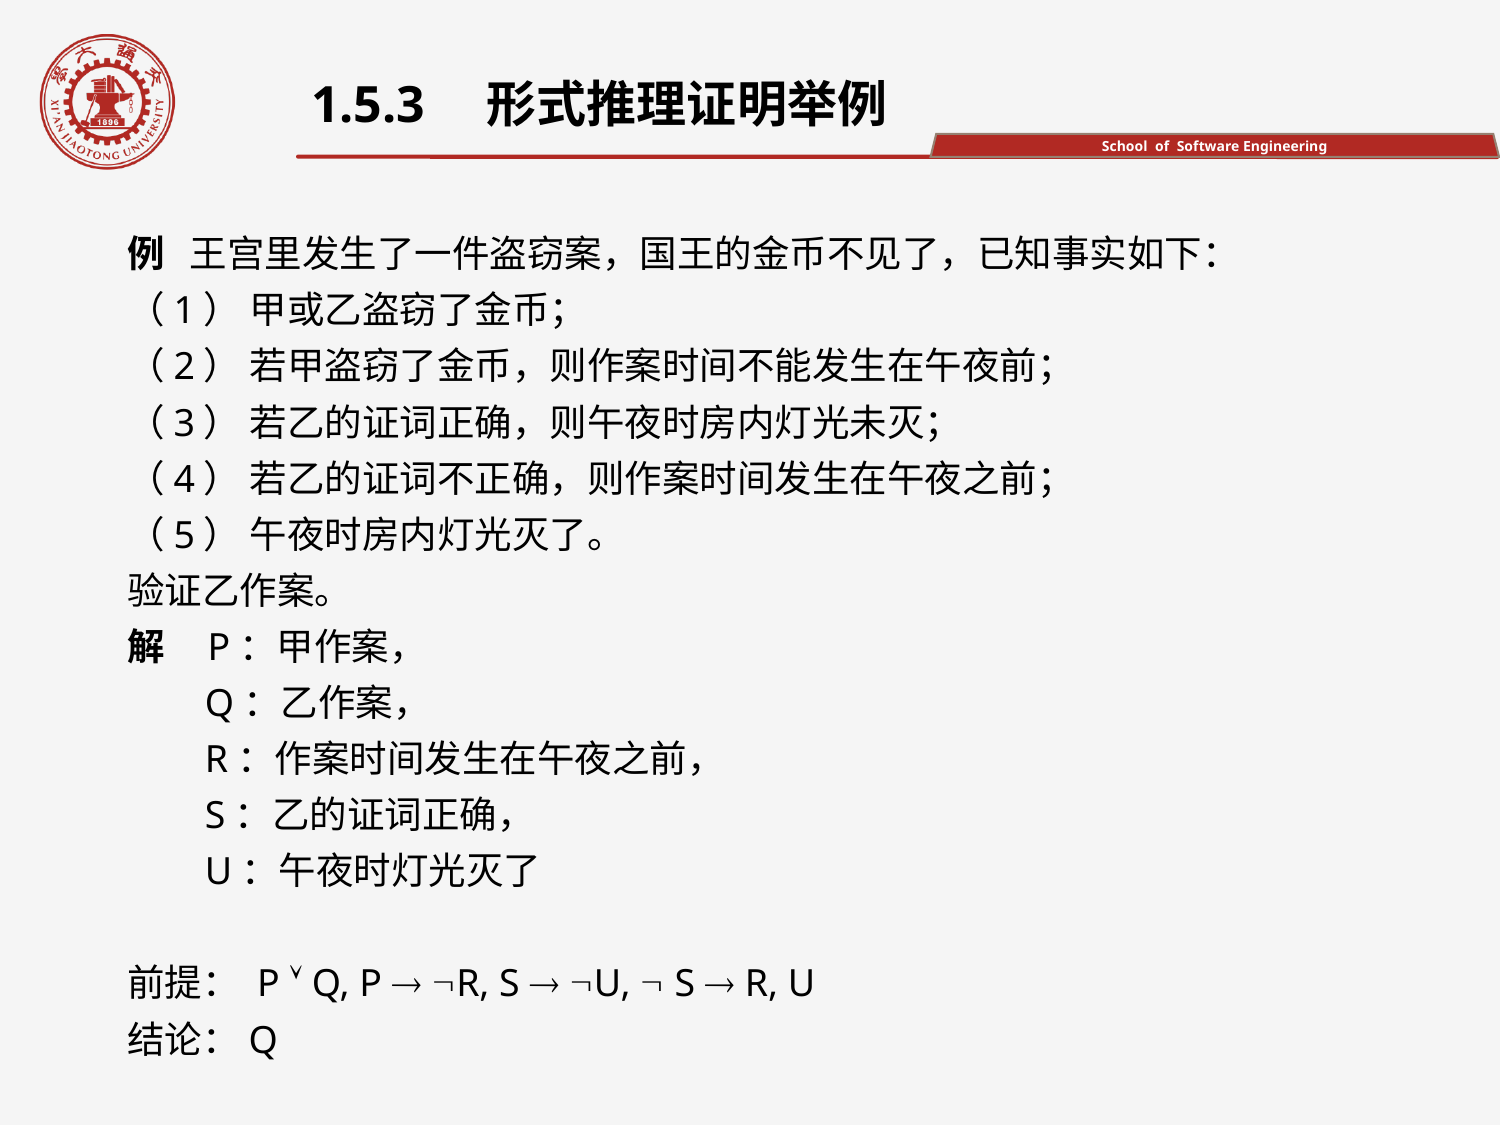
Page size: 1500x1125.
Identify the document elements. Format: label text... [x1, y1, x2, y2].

picture [39, 34, 185, 175]
list 例 王宫里发生了一件盗窃案，国王的金币不见了，已知事实如下： （1） 甲或乙盗窃了金币； （2） 若甲盗窃了金币，则作案时间不能发生在午夜前； （3） 若乙的证词正确，则午夜时房内灯光未灭； （4） 若乙的证词不正确，则作案时间发生在午夜之前； （5） 午夜时房内灯光灭了。 验证乙作案。 解 P：甲作案， Q：乙作案， R：作案时间发生在午夜之前， S：乙的证词正确， U：午夜时灯光灭了 前提： P  Q, P  R, S  U,  S  R, U 结论：Q [112, 227, 1450, 1010]
list 1.5.3 形式推理证明举例 [296, 72, 979, 157]
